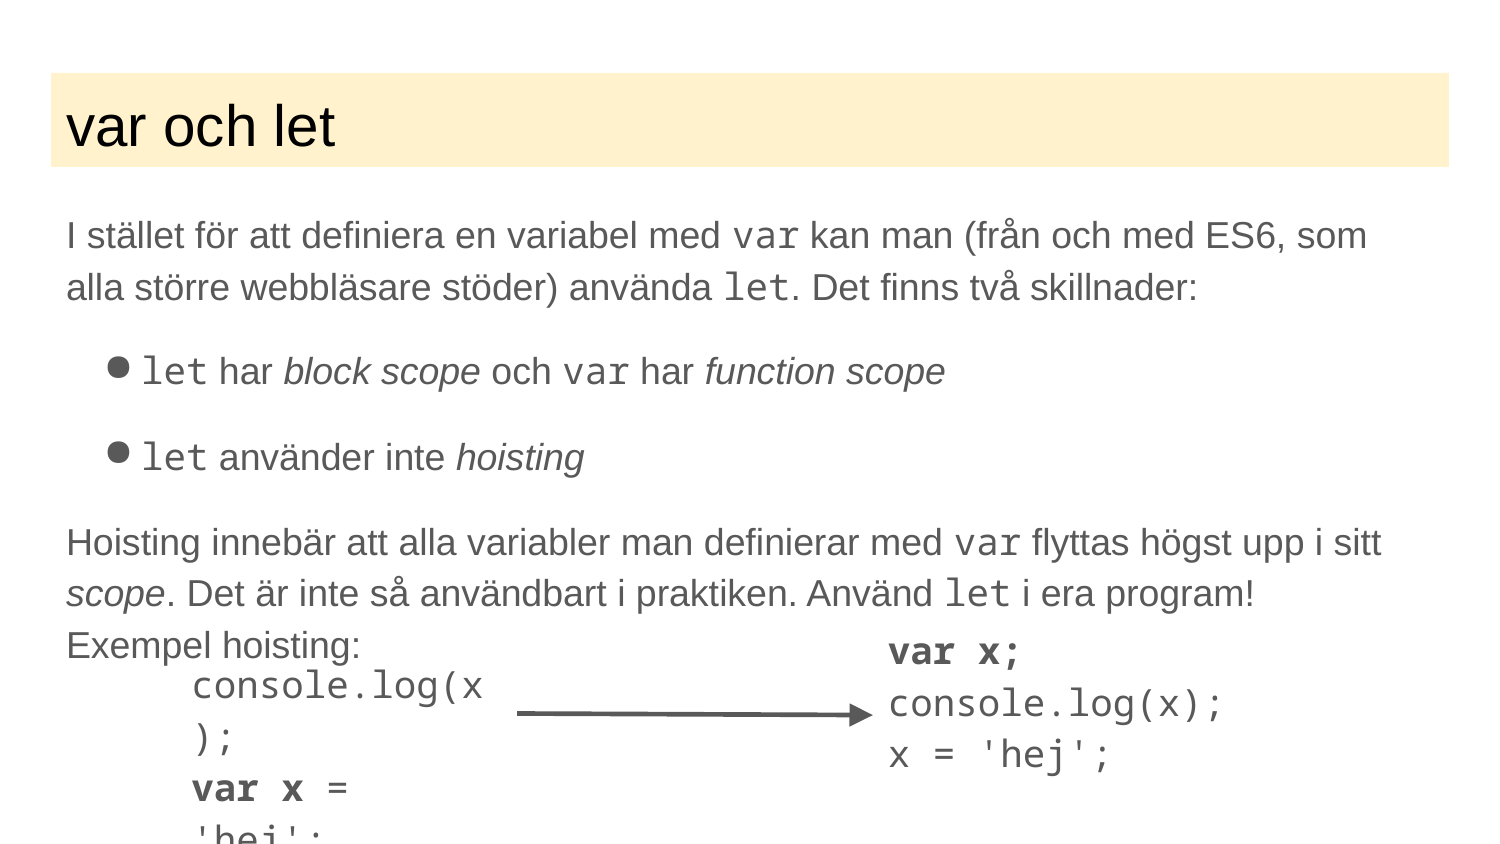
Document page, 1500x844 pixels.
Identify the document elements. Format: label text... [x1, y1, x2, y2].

list I stället för att definiera en variabel med var kan man (från och med ES6, som alla större webbläsare stöder) använda let. Det finns två skillnader: let har block scope och var har function scope let använder inte hoisting Hoisting innebär att alla variabler man definierar med var flyttas högst upp i sitt scope. Det är inte så användbart i praktiken. Använd let i era program! Exempel hoisting: [51, 189, 1449, 645]
title var och let [51, 72, 1449, 167]
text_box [175, 604, 1376, 826]
